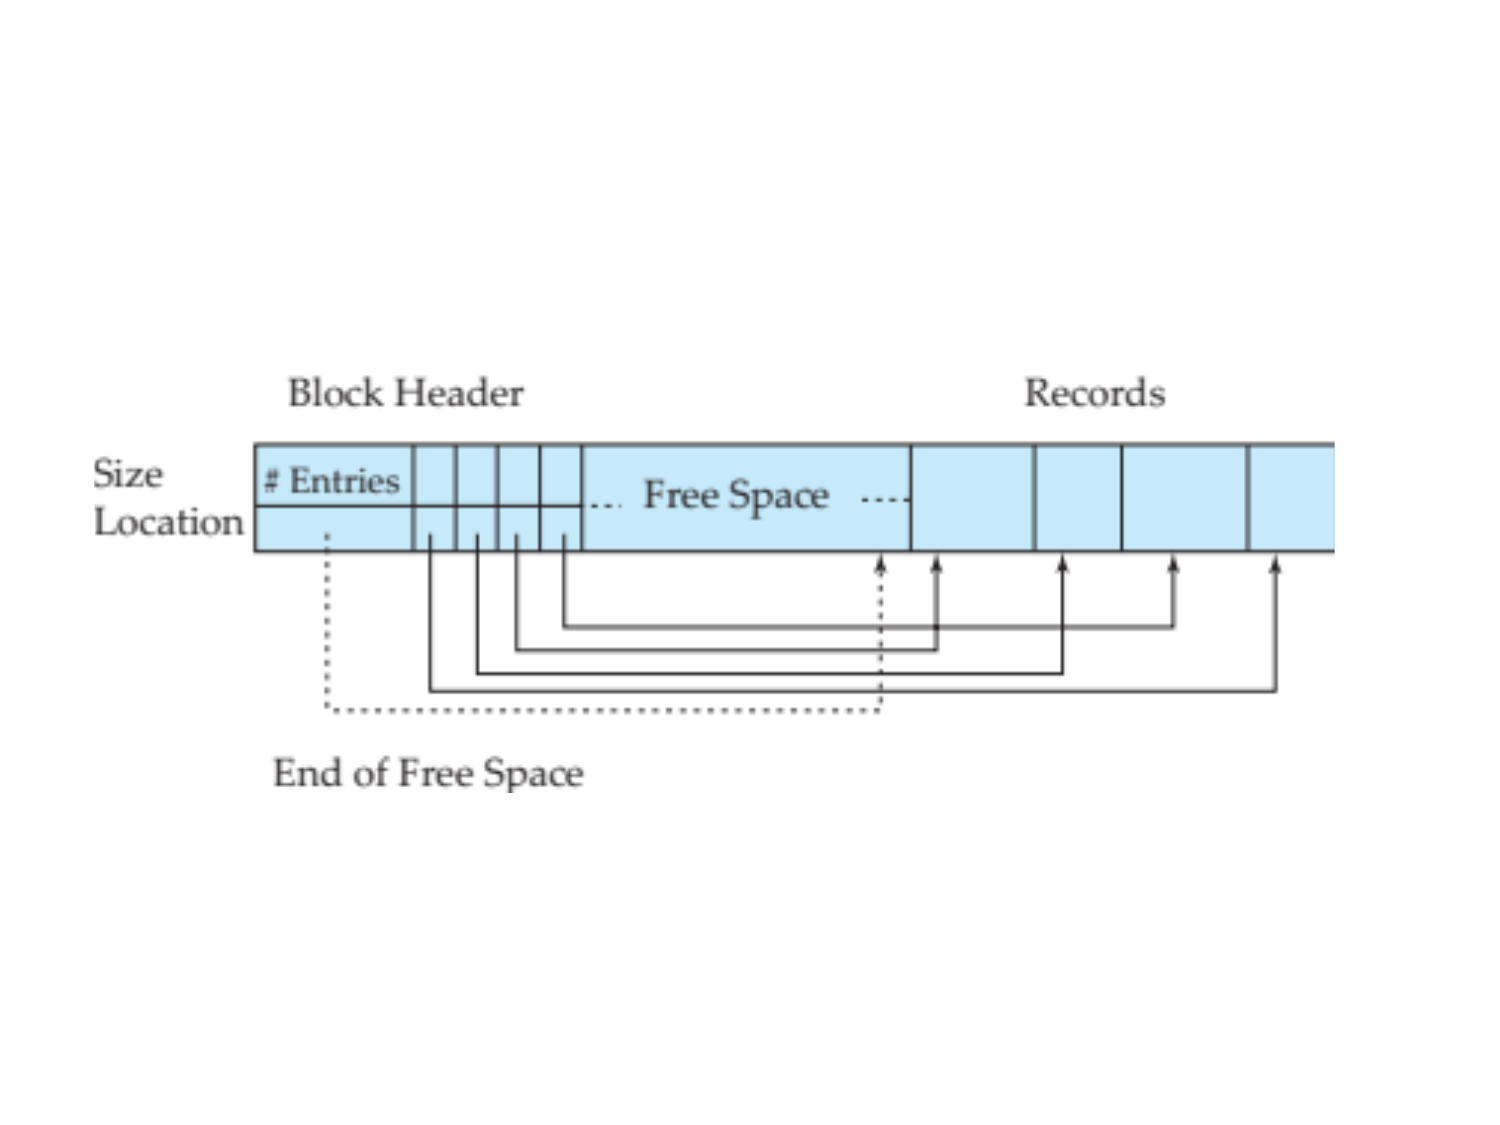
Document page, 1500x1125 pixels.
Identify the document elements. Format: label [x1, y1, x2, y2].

picture [94, 371, 1335, 793]
